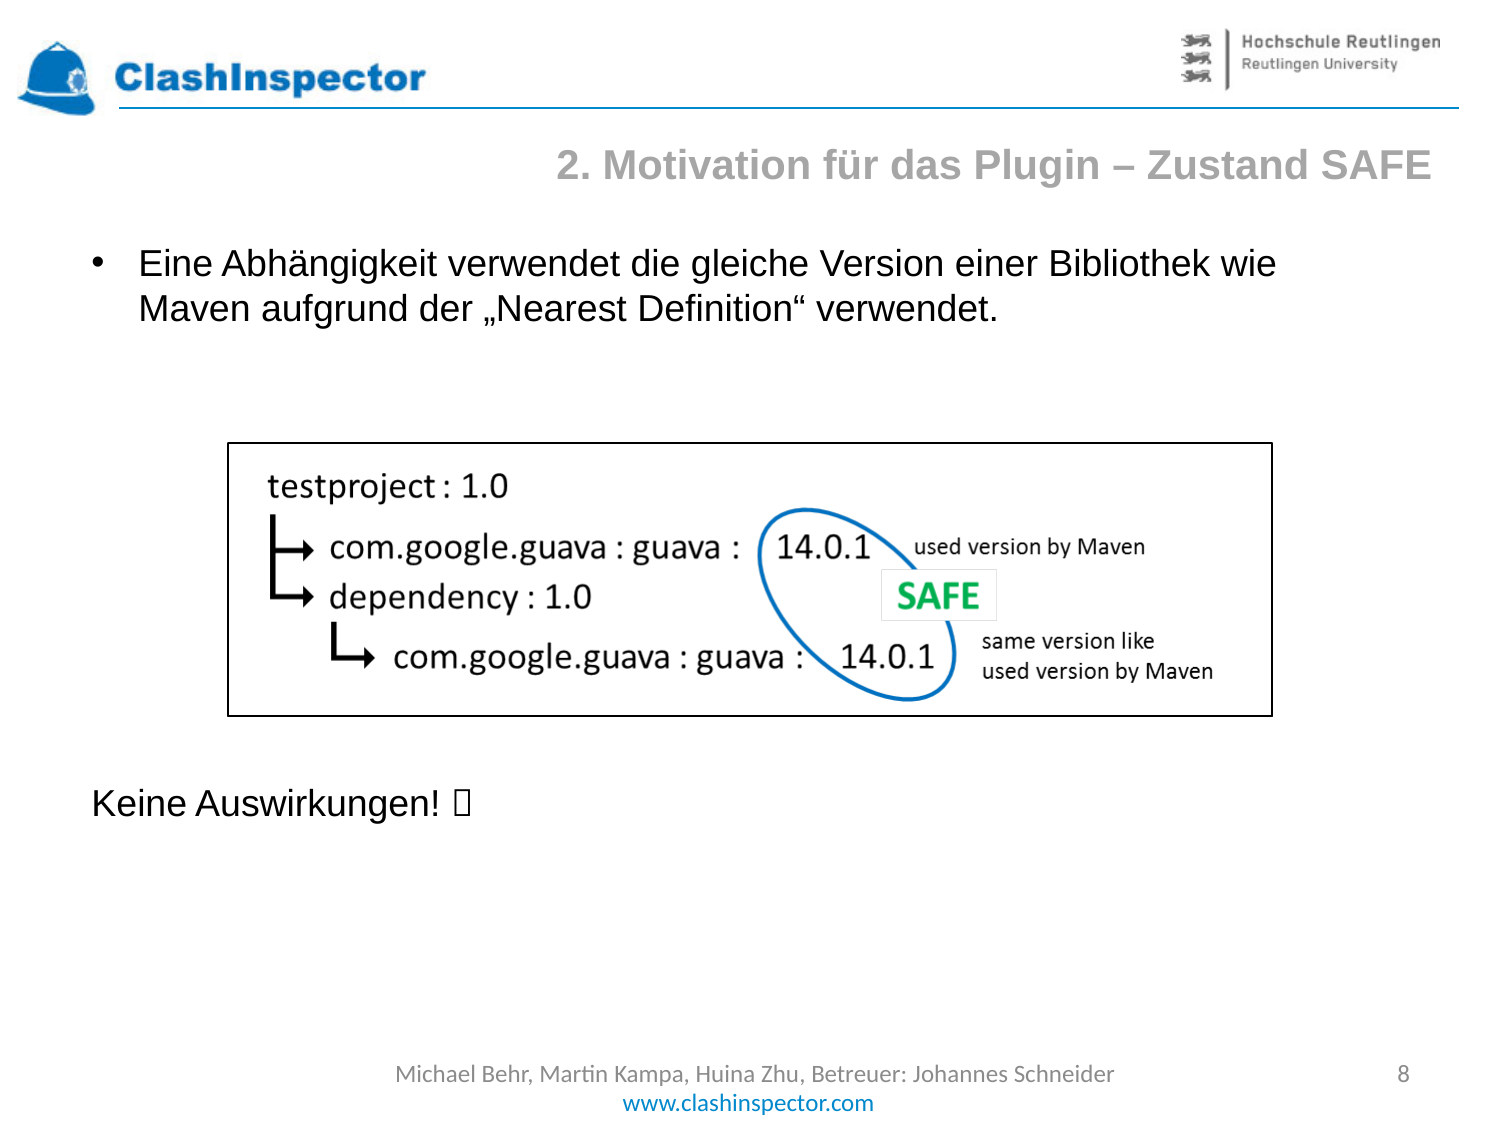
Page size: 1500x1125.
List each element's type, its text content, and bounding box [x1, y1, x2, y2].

picture [227, 442, 1273, 717]
text_box Eine Abhängigkeit verwendet die gleiche Version einer Bibliothek wie Maven aufgrund der „Nearest Definition“ verwendet. Keine Auswirkungen!  [76, 231, 1407, 877]
text_box 2. Motivation für das Plugin – Zustand SAFE [348, 130, 1459, 196]
picture [1181, 28, 1440, 94]
slide_number 8 [1198, 1042, 1425, 1103]
picture [17, 40, 487, 119]
footer Michael Behr, Martin Kampa, Huina Zhu, Betreuer: Johannes Schneider [360, 1042, 1152, 1103]
